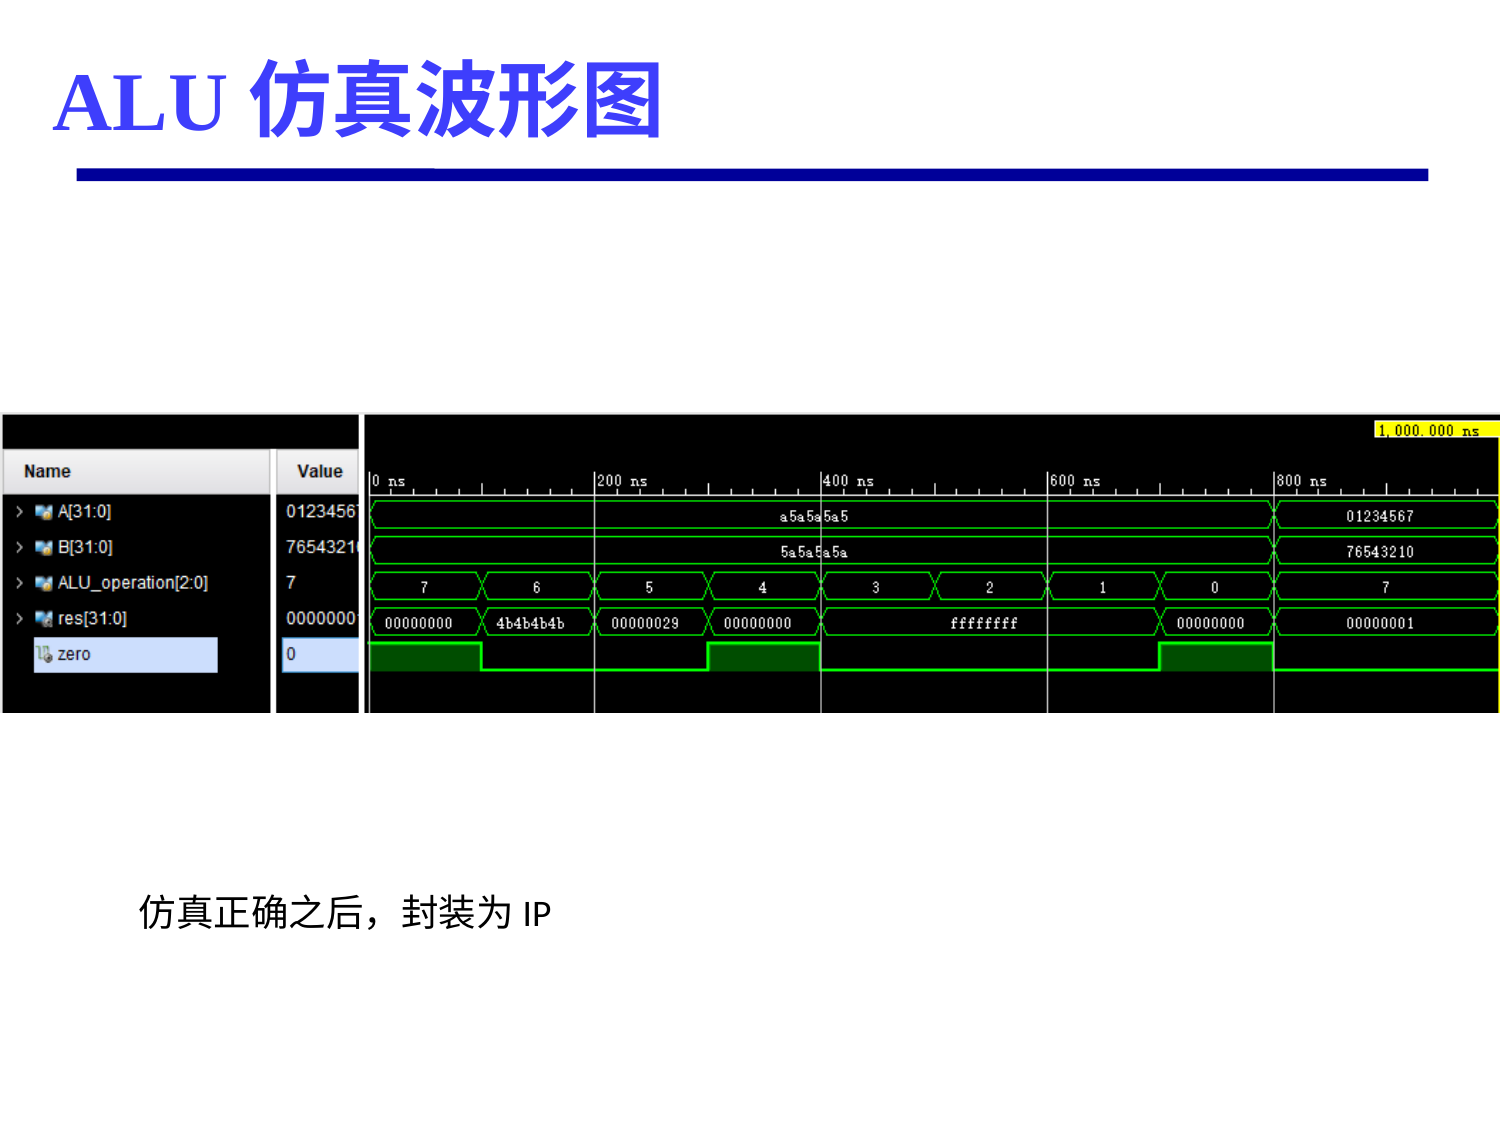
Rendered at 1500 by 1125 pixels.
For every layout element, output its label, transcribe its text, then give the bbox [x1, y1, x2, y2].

picture [0, 411, 1500, 713]
text_box 仿真正确之后，封装为IP [123, 881, 621, 942]
title ALU仿真波形图 [37, 19, 1329, 176]
